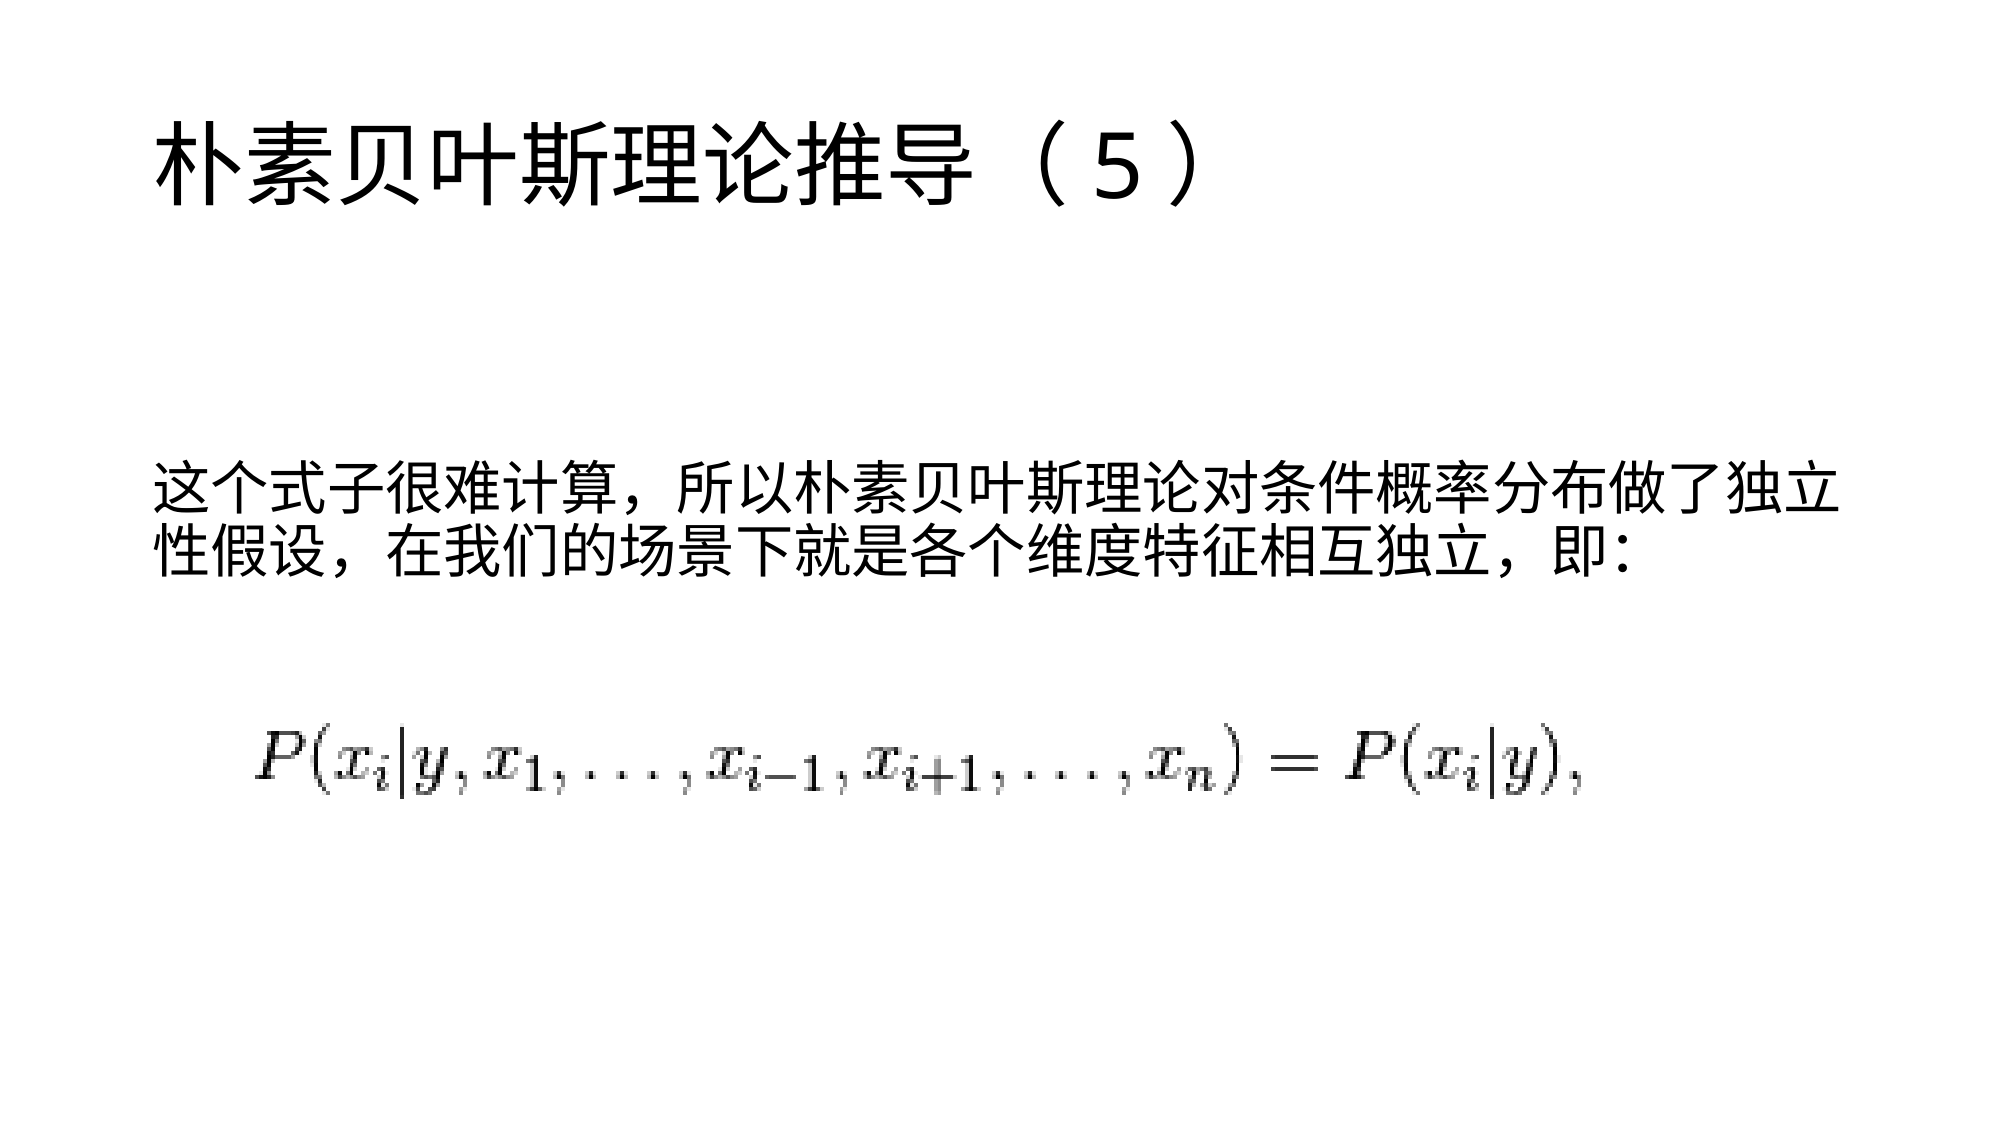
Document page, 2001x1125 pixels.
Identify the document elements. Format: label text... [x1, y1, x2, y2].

title 朴素贝叶斯理论推导（5） [137, 59, 1863, 278]
picture [252, 723, 1581, 799]
